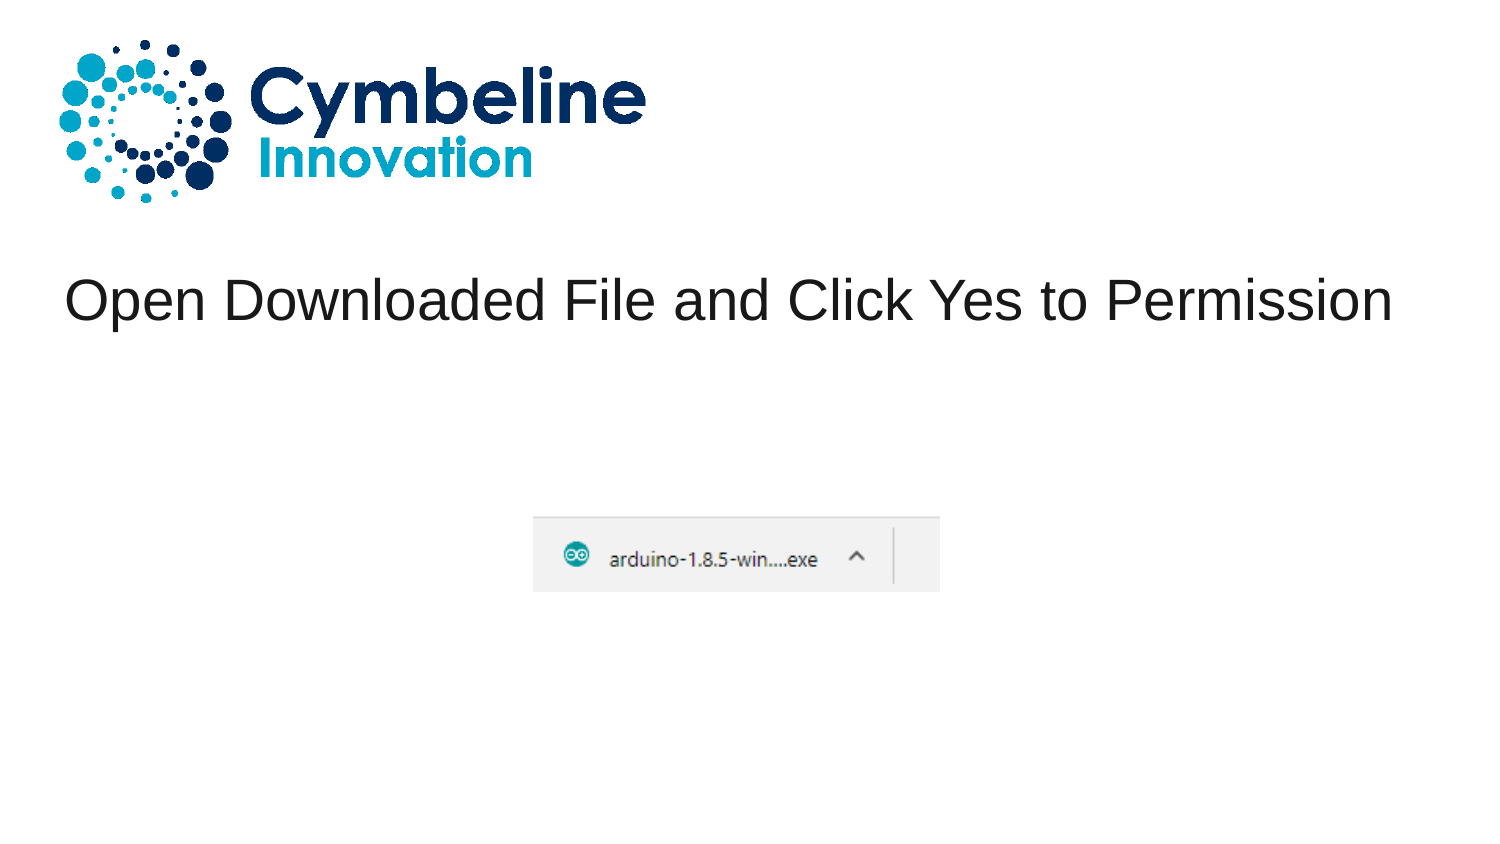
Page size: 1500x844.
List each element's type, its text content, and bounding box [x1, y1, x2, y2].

picture [533, 392, 941, 592]
picture [0, 4, 703, 234]
title Open Downloaded File and Click Yes to Permission [49, 247, 1448, 342]
